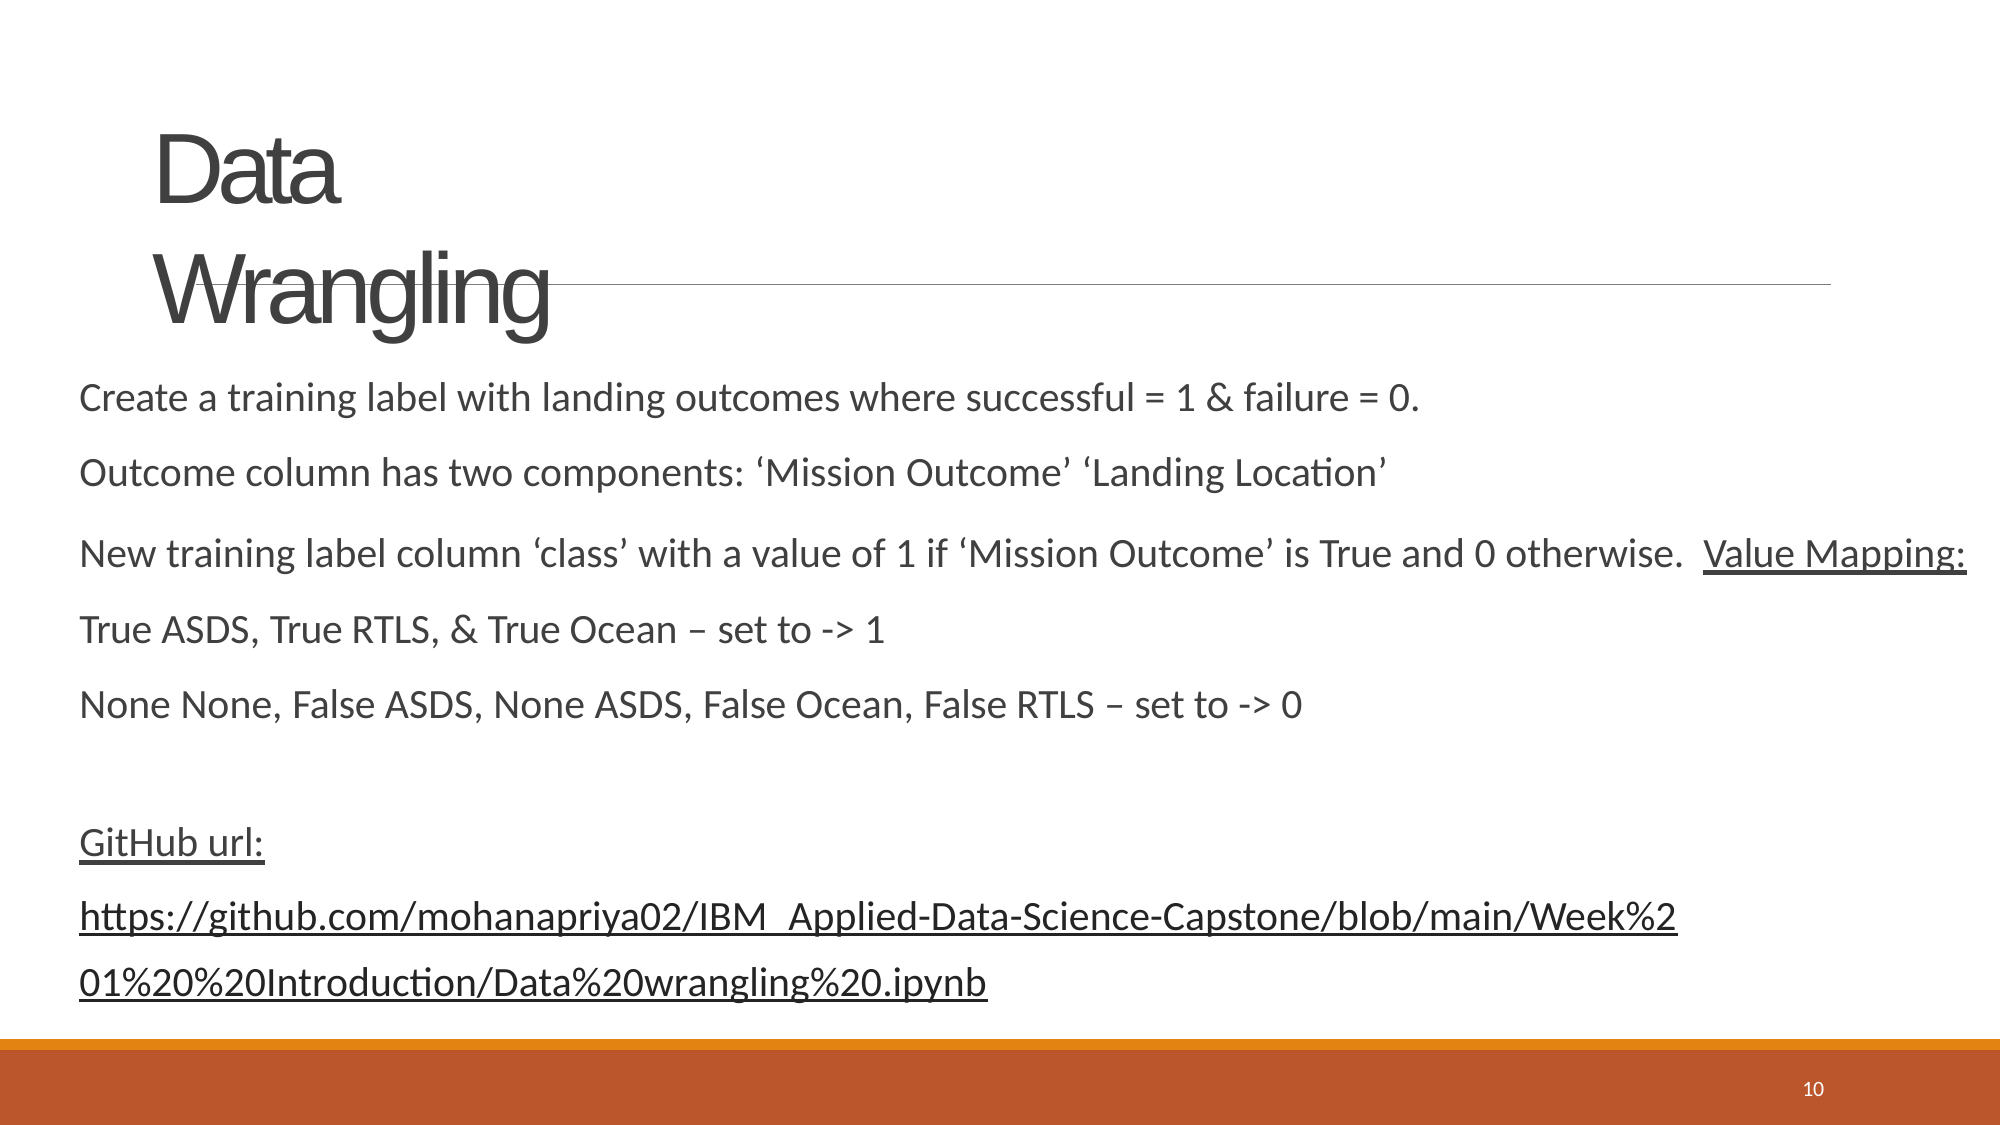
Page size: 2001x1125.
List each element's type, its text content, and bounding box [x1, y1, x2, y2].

slide_number 10 [1795, 1077, 1831, 1125]
title Data Wrangling [150, 101, 756, 343]
list Create a training label with landing outcomes where successful = 1 & failure = 0. Outcome column has two components: ‘Mission Outcome’ ‘Landing Location’ New training label column ‘class’ with a value of 1 if ‘Mission Outcome’ is True and 0 otherwise. Value Mapping: True ASDS, True RTLS, & True Ocean – set to -> 1 None None, False ASDS, None ASDS, False Ocean, False RTLS – set to -> 0 GitHub url: https://github.com/mohanapriya02/IBM_Applied-Data-Science-Capstone/blob/main/Week%201%20%20Introduction/Data%20wrangling%20.ipynb [76, 343, 2000, 1013]
